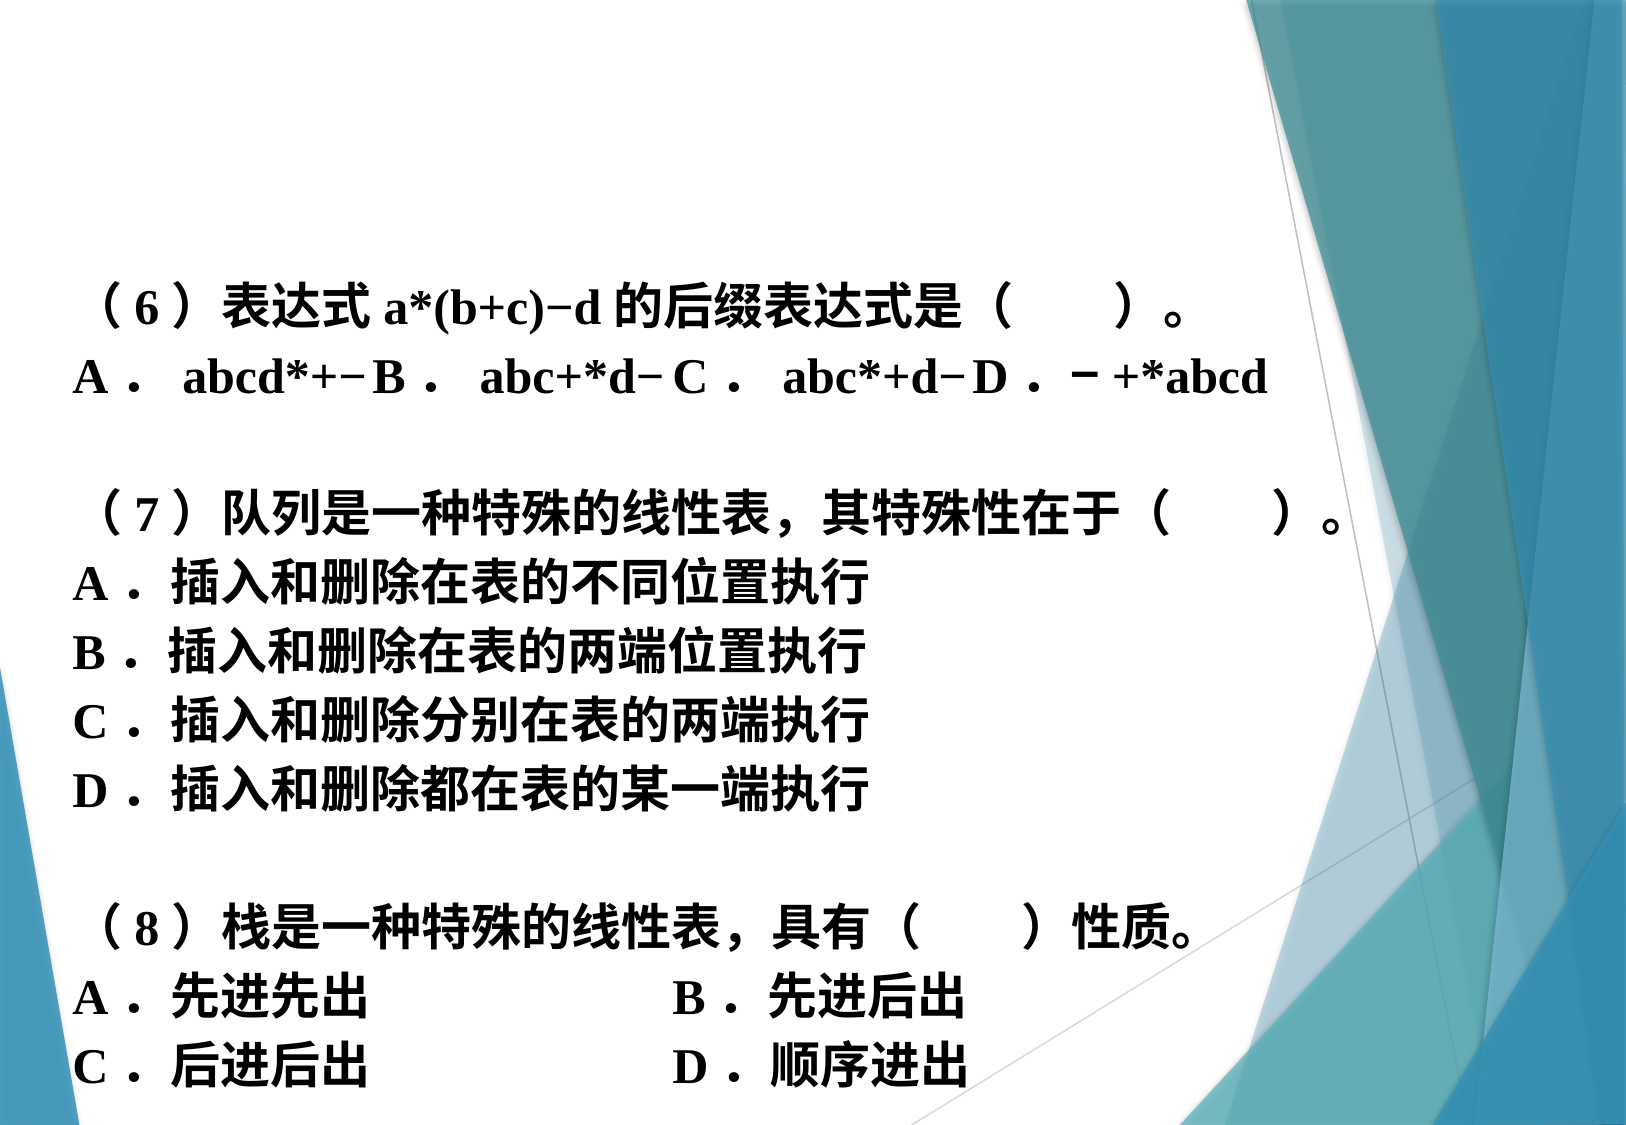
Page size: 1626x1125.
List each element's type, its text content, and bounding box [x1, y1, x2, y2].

text_box （6）表达式a*(b+c)−d的后缀表达式是（ ）。 A．abcd*+− B．abc+*d− C．abc*+d− D．−+*abcd （7）队列是一种特殊的线性表，其特殊性在于（ ）。 A．插入和删除在表的不同位置执行 B．插入和删除在表的两端位置执行 C．插入和删除分别在表的两端执行 D．插入和删除都在表的某一端执行 （8）栈是一种特殊的线性表，具有（ ）性质。 A．先进先出 B．先进后出 C．后进后出 D．顺序进出 [57, 258, 1555, 1102]
